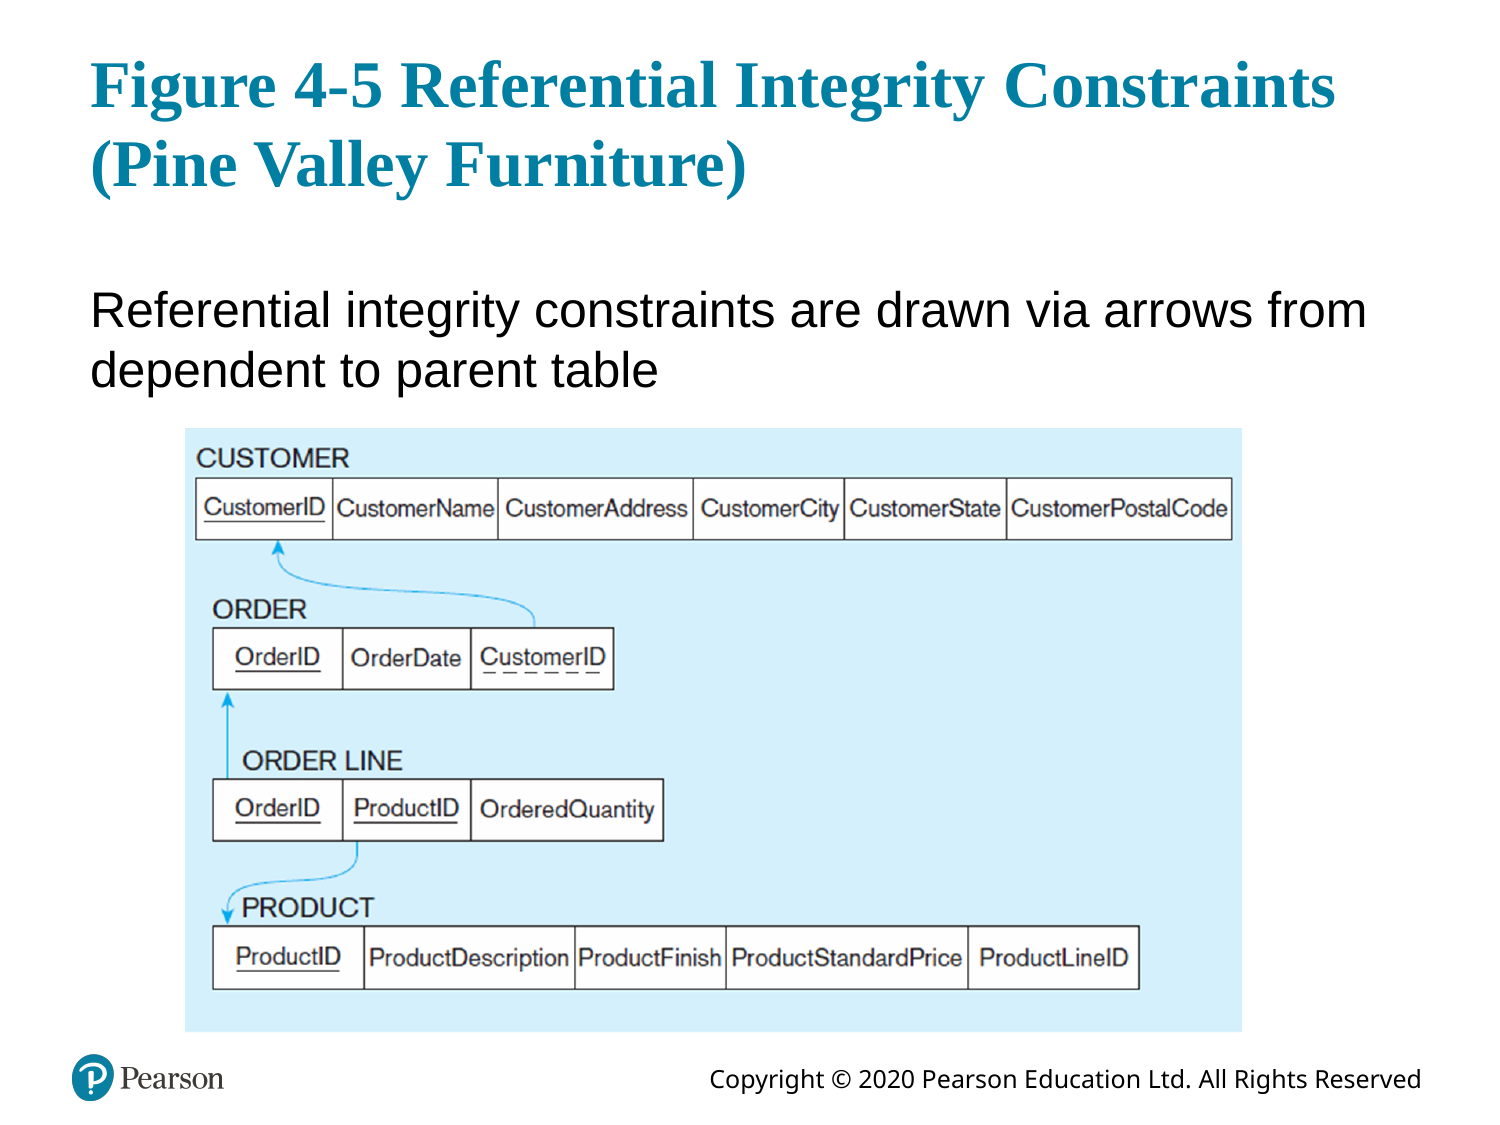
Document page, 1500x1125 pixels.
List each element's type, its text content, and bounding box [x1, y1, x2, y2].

picture [98, 1054, 224, 1101]
picture [72, 1054, 88, 1070]
picture [185, 428, 1242, 1033]
title Figure 4-5 Referential Integrity Constraints (Pine Valley Furniture) [75, 35, 1425, 216]
picture [80, 1063, 106, 1088]
list Referential integrity constraints are drawn via arrows from dependent to parent table [75, 262, 1425, 399]
picture [72, 1087, 83, 1101]
